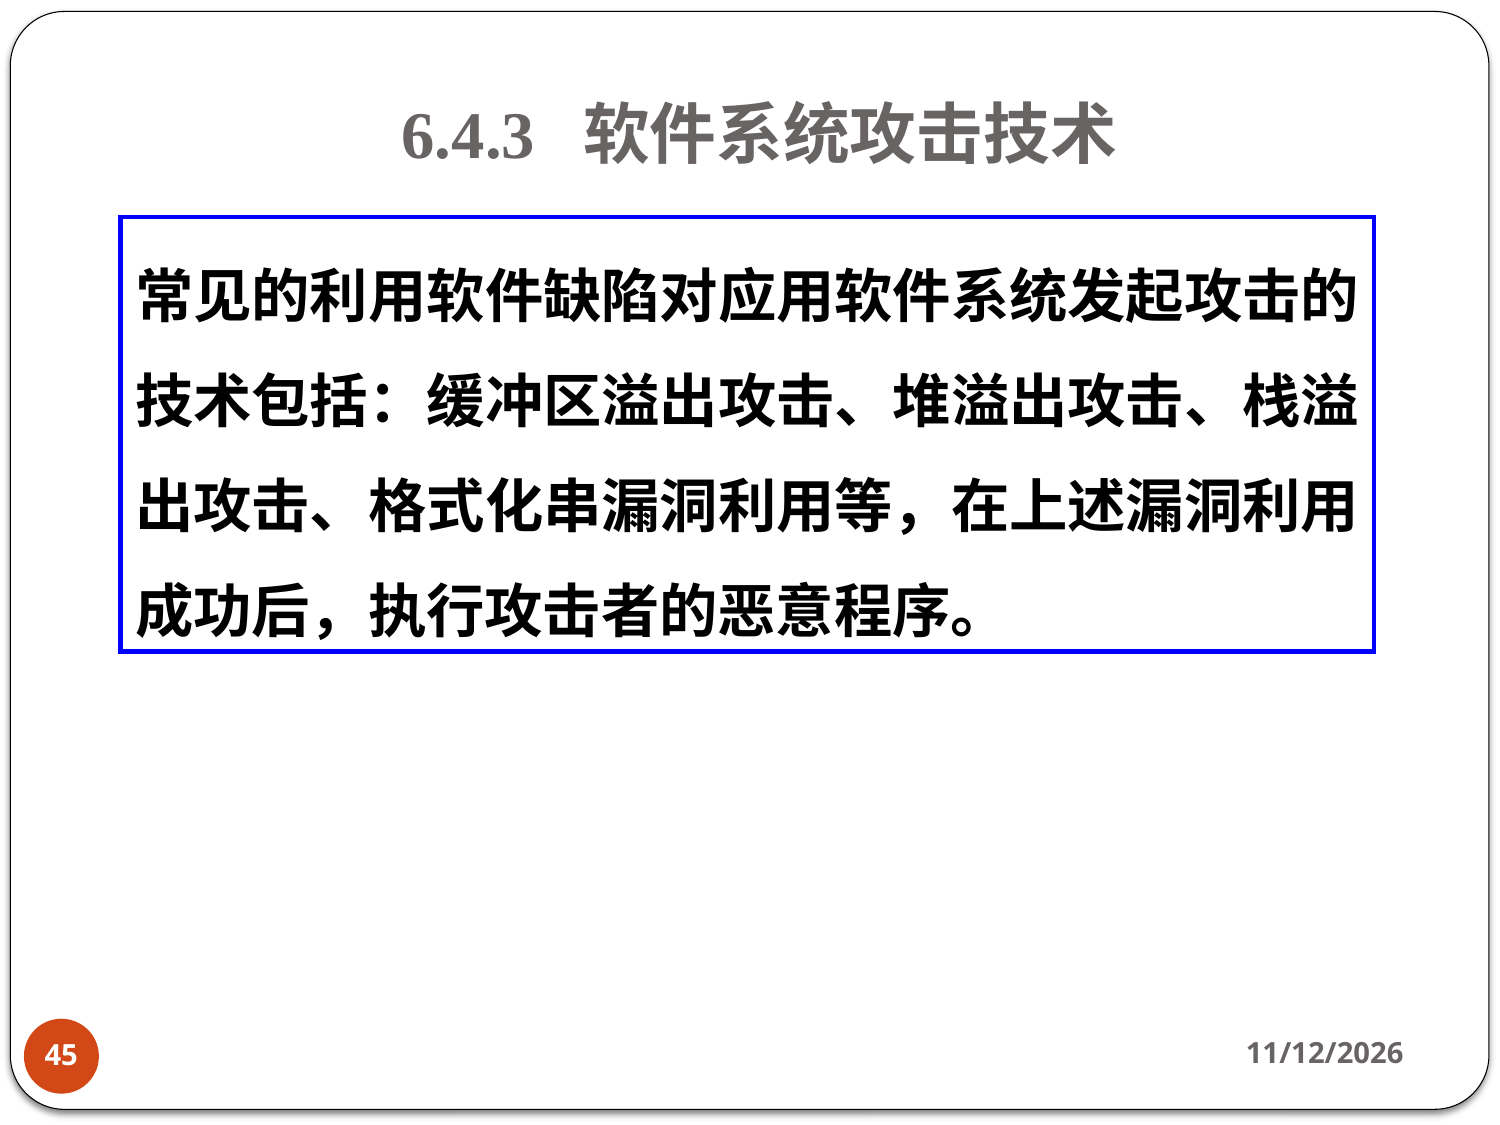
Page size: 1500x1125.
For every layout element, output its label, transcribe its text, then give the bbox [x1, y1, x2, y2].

slide_number 45 [23, 1018, 99, 1094]
text_box 常见的利用软件缺陷对应用软件系统发起攻击的技术包括：缓冲区溢出攻击、堆溢出攻击、栈溢出攻击、格式化串漏洞利用等，在上述漏洞利用成功后，执行攻击者的恶意程序。 [120, 217, 1374, 652]
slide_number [1012, 1015, 1419, 1094]
title 6.4.3 软件系统攻击技术 [23, 84, 1495, 188]
